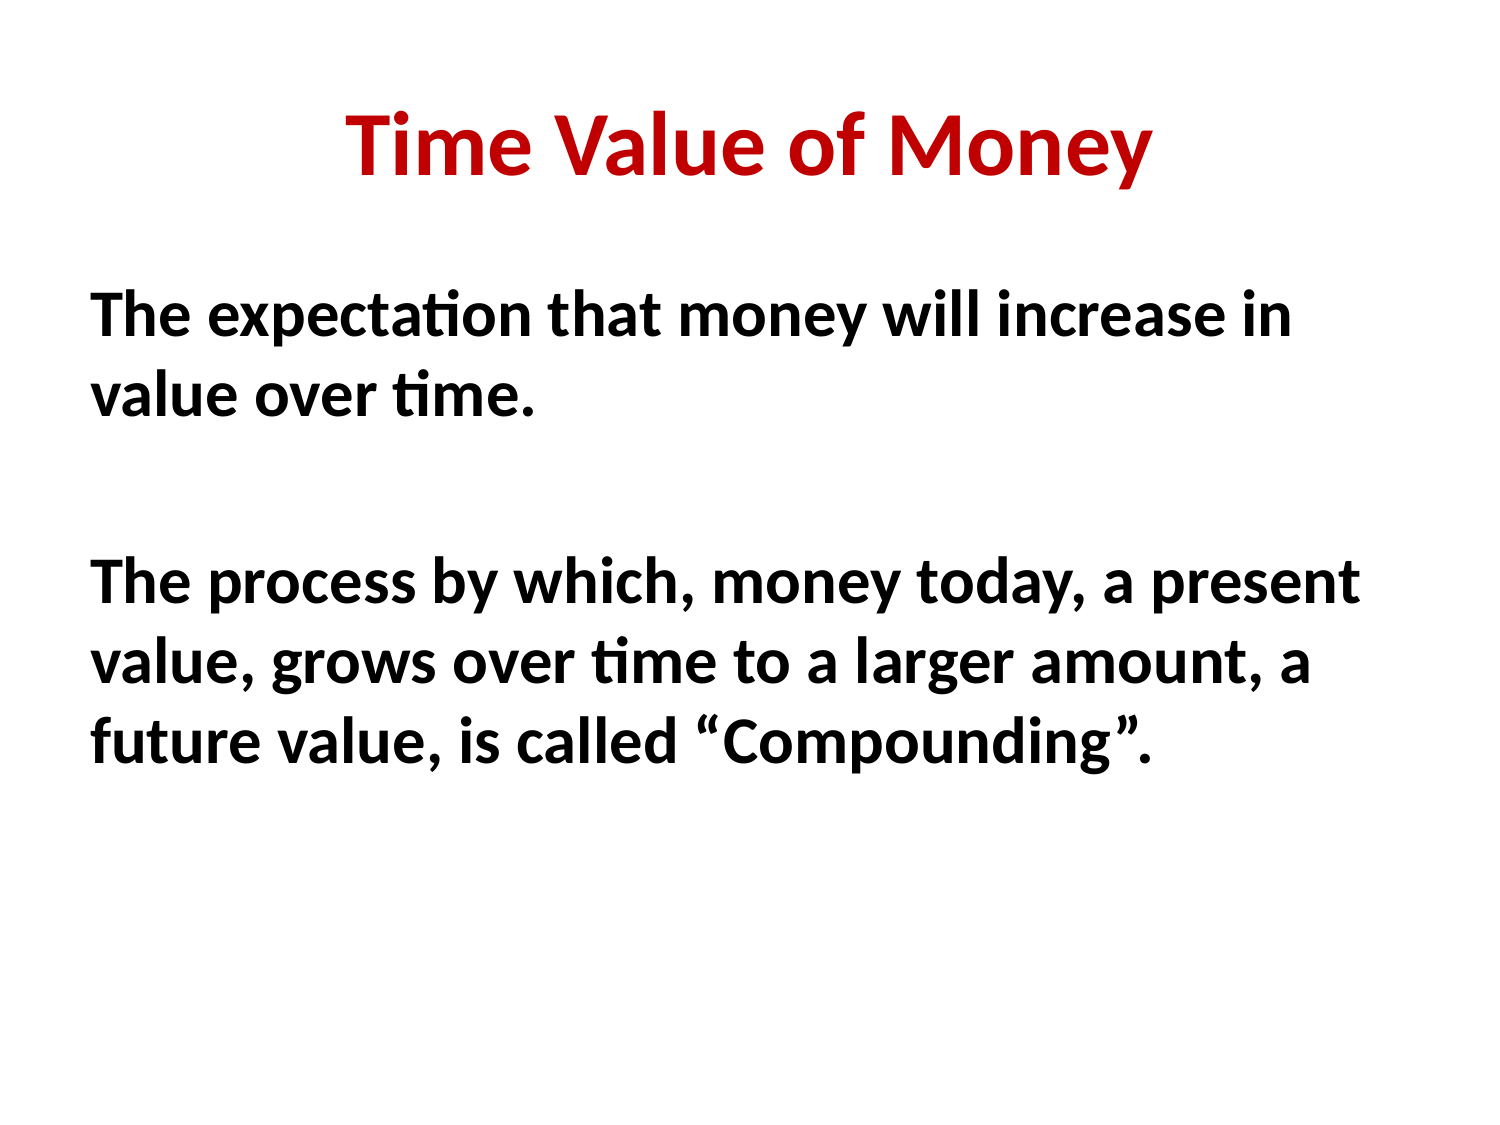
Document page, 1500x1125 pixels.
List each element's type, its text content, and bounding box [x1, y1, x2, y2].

title Time Value of Money [75, 45, 1425, 233]
list The expectation that money will increase in value over time. The process by which, money today, a present value, grows over time to a larger amount, a future value, is called “Compounding”. [75, 262, 1425, 1005]
